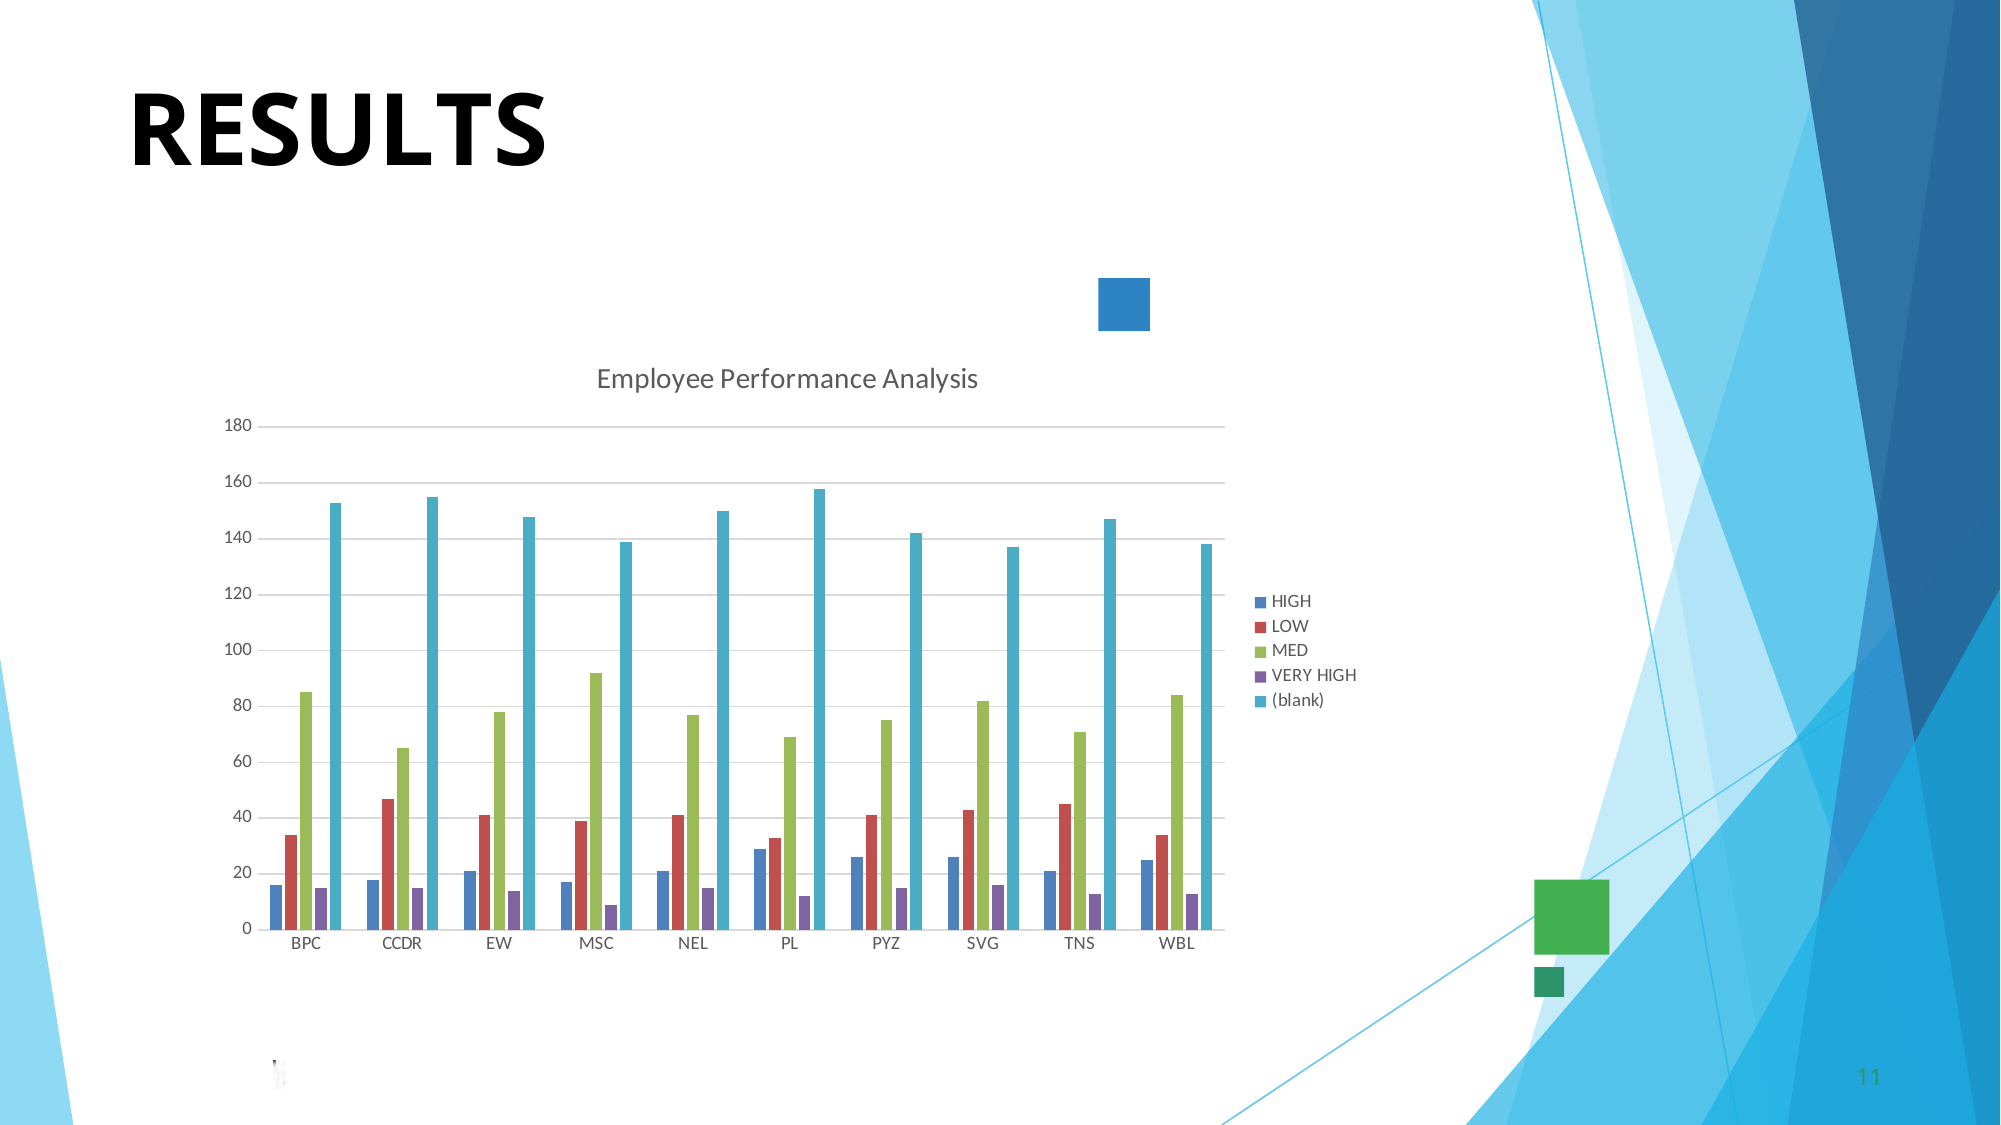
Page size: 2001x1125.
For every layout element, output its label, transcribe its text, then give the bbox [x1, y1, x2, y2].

text_box [1534, 879, 1610, 955]
text_box [1098, 278, 1150, 332]
text_box [1534, 967, 1565, 997]
text_box 11 [1849, 1061, 1888, 1095]
chart [199, 337, 1376, 968]
picture [273, 1060, 287, 1091]
title RESULTS [123, 63, 1877, 254]
